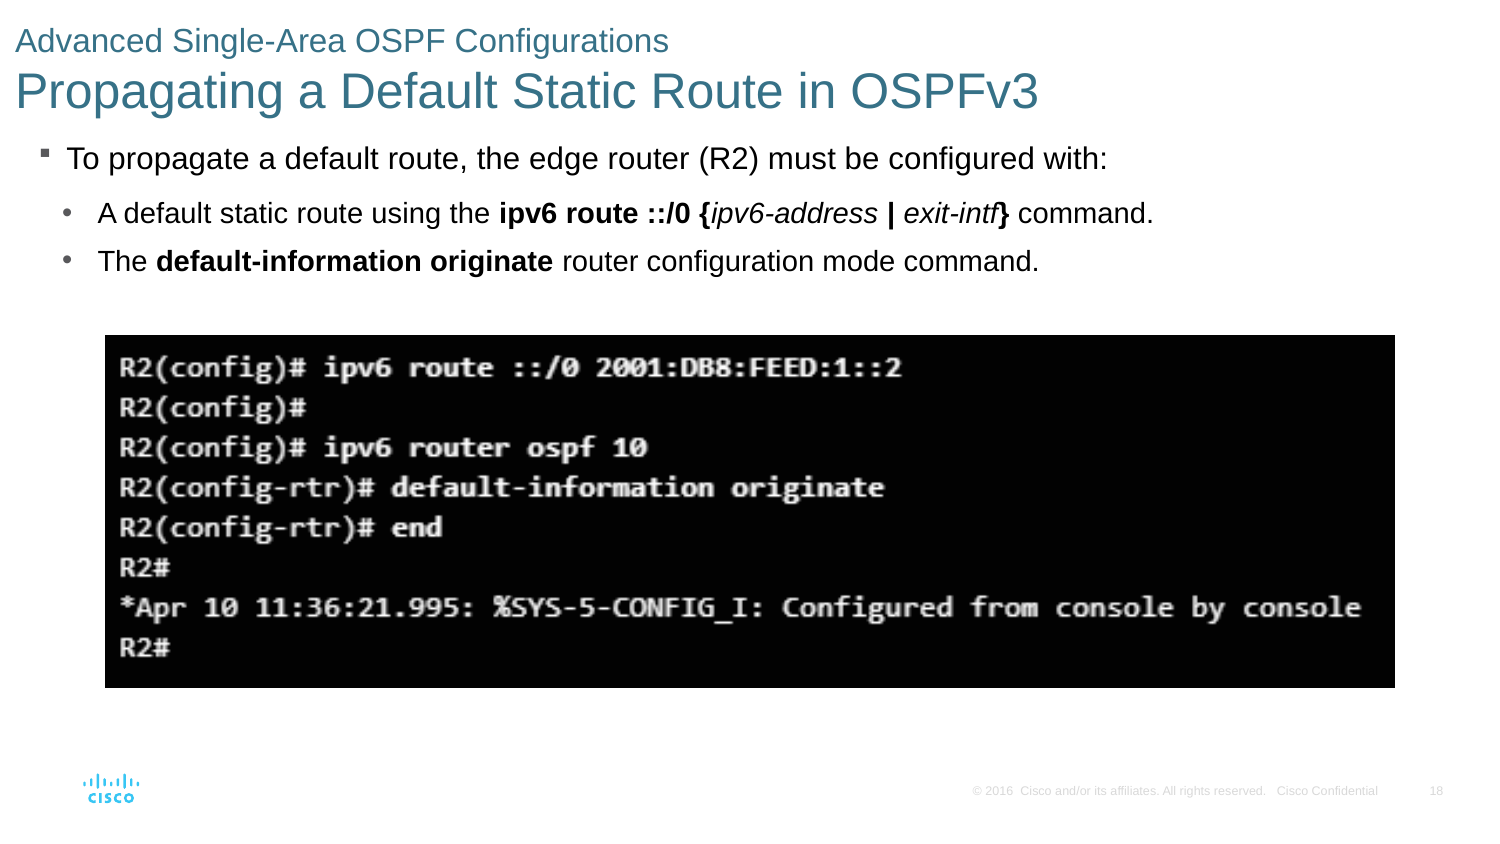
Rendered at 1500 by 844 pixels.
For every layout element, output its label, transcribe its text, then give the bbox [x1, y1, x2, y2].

list To propagate a default route, the edge router (R2) must be configured with: A default static route using the ipv6 route ::/0 {ipv6-address | exit-intf} command. The default-information originate router configuration mode command. [23, 131, 1430, 813]
title Advanced Single-Area OSPF Configurations Propagating a Default Static Route in OSPFv3 [0, 6, 1500, 131]
picture [104, 335, 1396, 689]
